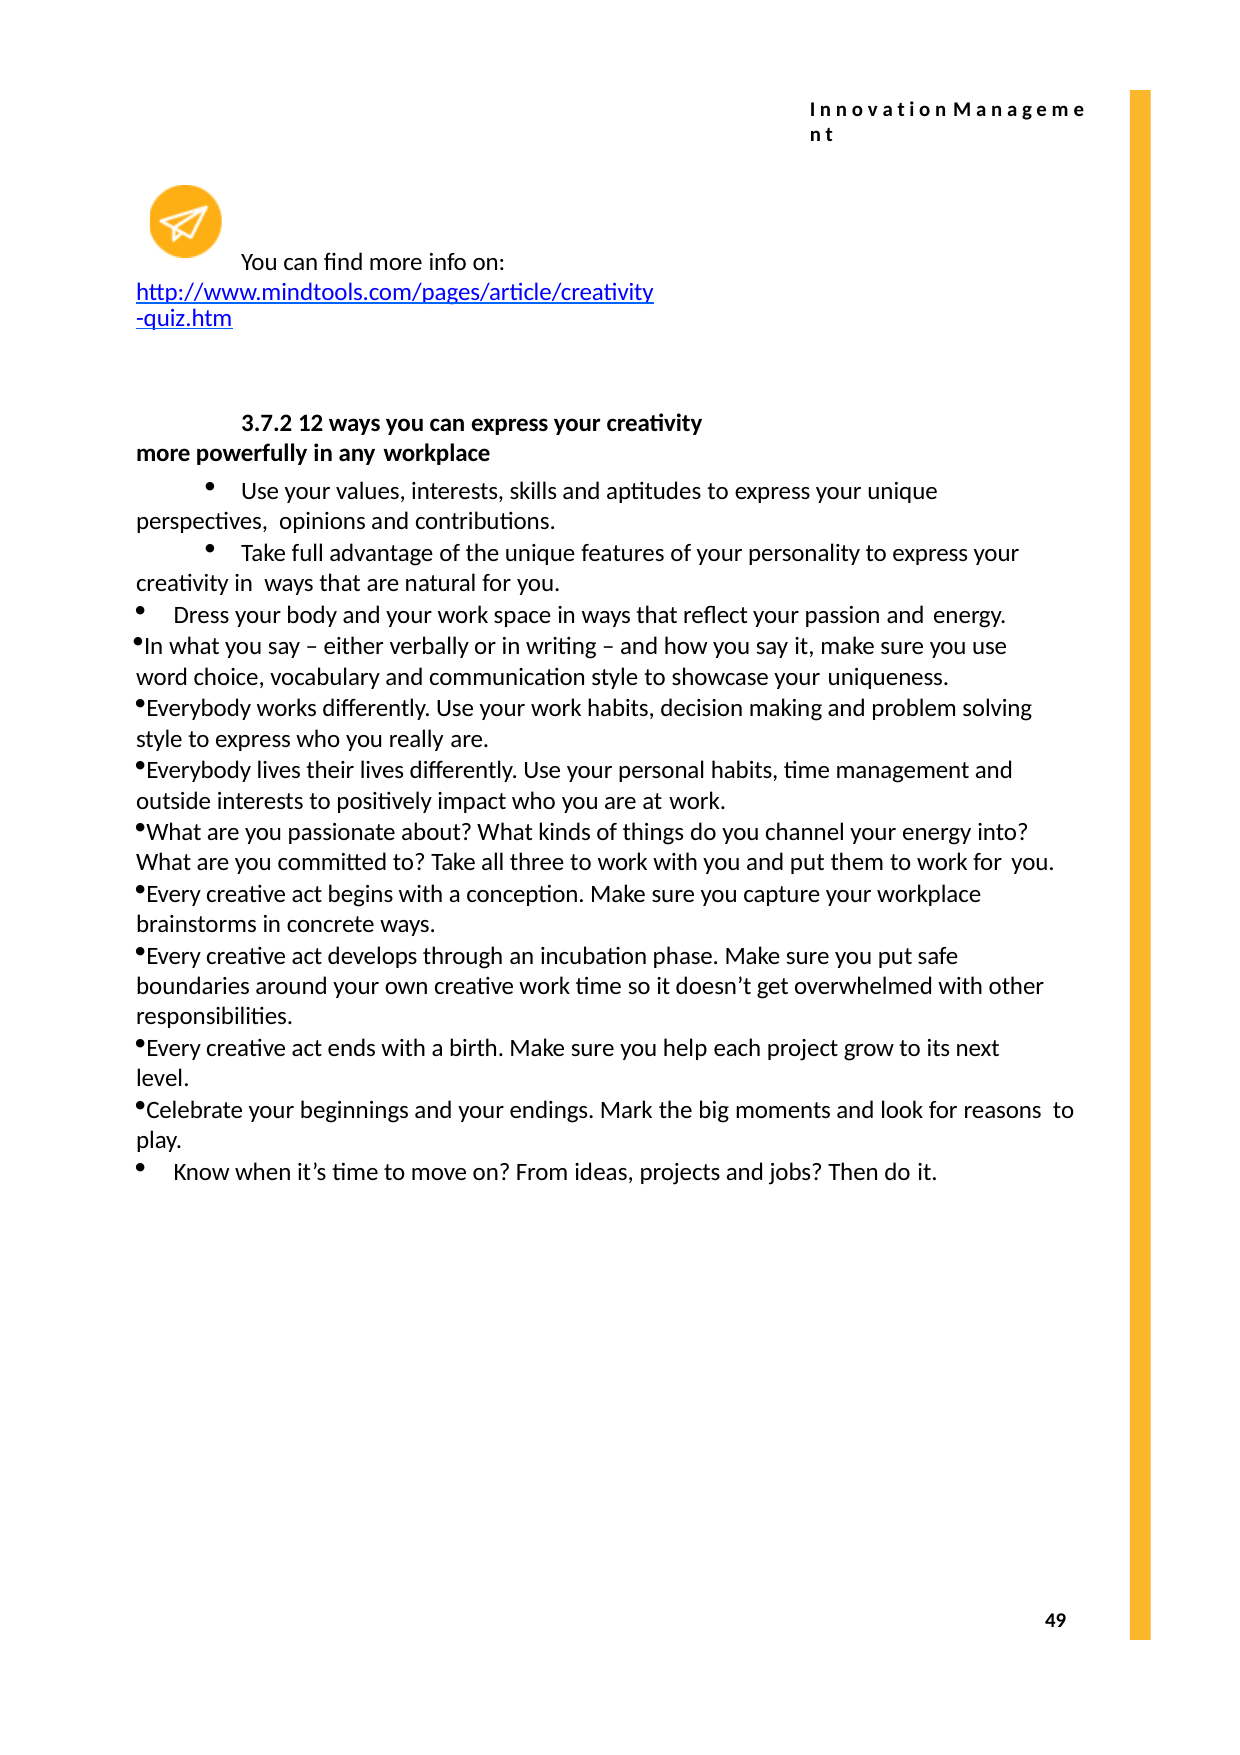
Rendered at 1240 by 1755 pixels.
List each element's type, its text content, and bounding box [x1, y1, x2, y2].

text_box You can find more info on: http://www.mindtools.com/pages/article/creativity-quiz.htm 3.7.2 12 ways you can express your creativity more powerfully in any workplace Use your values, interests, skills and aptitudes to express your unique perspectives, opinions and contributions. Take full advantage of the unique features of your personality to express your creativity in ways that are natural for you. Dress your body and your work space in ways that reflect your passion and energy. In what you say – either verbally or in writing – and how you say it, make sure you use word choice, vocabulary and communication style to showcase your uniqueness. Everybody works differently. Use your work habits, decision making and problem solving style to express who you really are. Everybody lives their lives differently. Use your personal habits, time management and outside interests to positively impact who you are at work. What are you passionate about? What kinds of things do you channel your energy into? What are you committed to? Take all three to work with you and put them to work for you. Every creative act begins with a conception. Make sure you capture your workplace brainstorms in concrete ways. Every creative act develops through an incubation phase. Make sure you put safe boundaries around your own creative work time so it doesn’t get overwhelmed with other responsibilities. Every creative act ends with a birth. Make sure you help each project grow to its next level. Celebrate your beginnings and your endings. Mark the big moments and look for reasons to play. Know when it’s time to move on? From ideas, projects and jobs? Then do it. [133, 243, 1091, 1160]
text_box [1129, 90, 1151, 1640]
text_box 49 [1043, 1604, 1069, 1632]
text_box [149, 185, 222, 258]
text_box I n n o v a t i o n M a n a g e m e n t [807, 93, 1092, 146]
